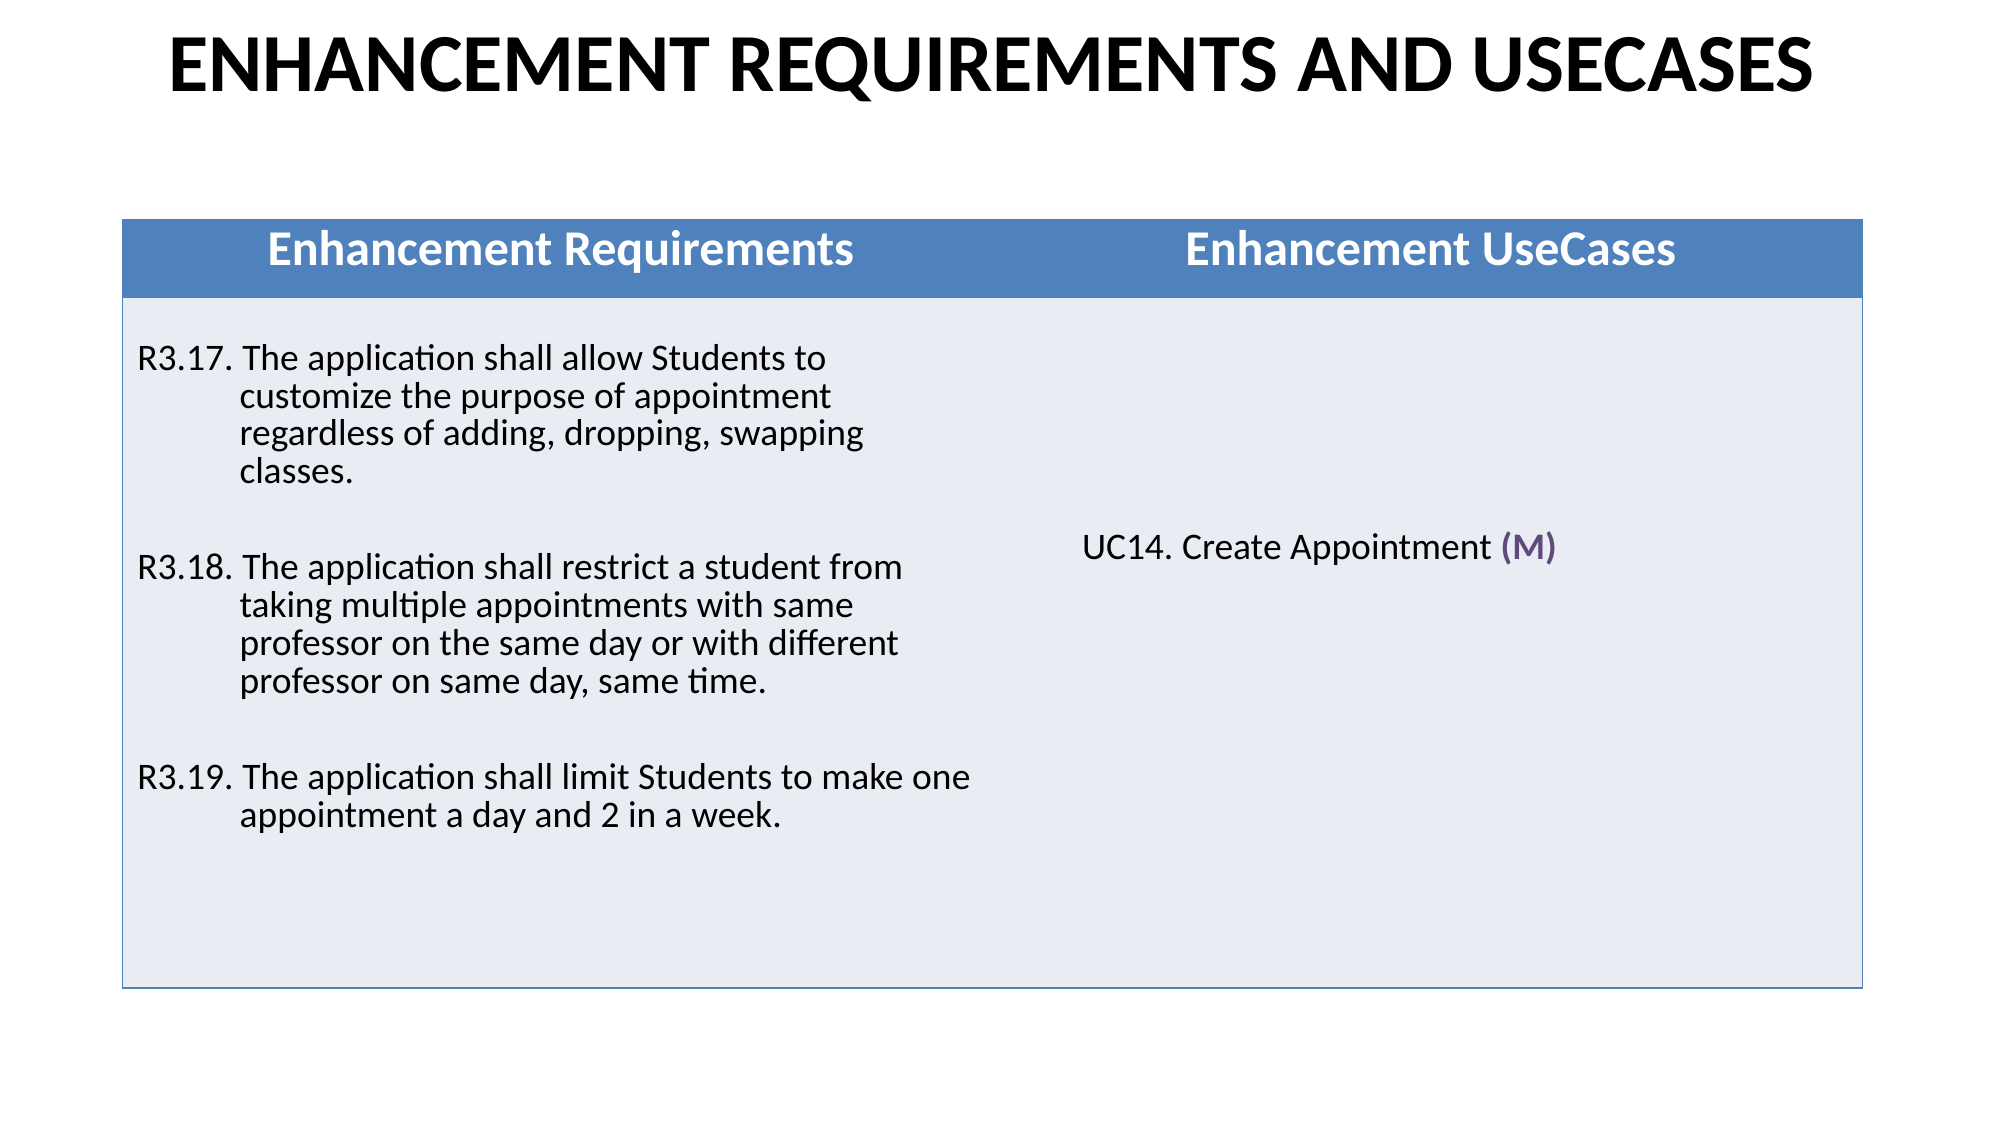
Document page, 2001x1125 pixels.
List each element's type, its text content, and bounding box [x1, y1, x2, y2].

table_cell R3.17. The application shall allow Students to customize the purpose of appointment regardless of adding, dropping, swapping classes. R3.18. The application shall restrict a student from taking multiple appointments with same professor on the same day or with different professor on same day, same time. R3.19. The application shall limit Students to make one appointment a day and 2 in a week. [123, 298, 999, 987]
title ENHANCEMENT REQUIREMENTS AND USECASES [122, 0, 1863, 117]
table_cell UC14. Create Appointment (M) [999, 298, 1862, 987]
table_header Enhancement UseCases [999, 221, 1862, 296]
table_header Enhancement Requirements [123, 221, 999, 296]
